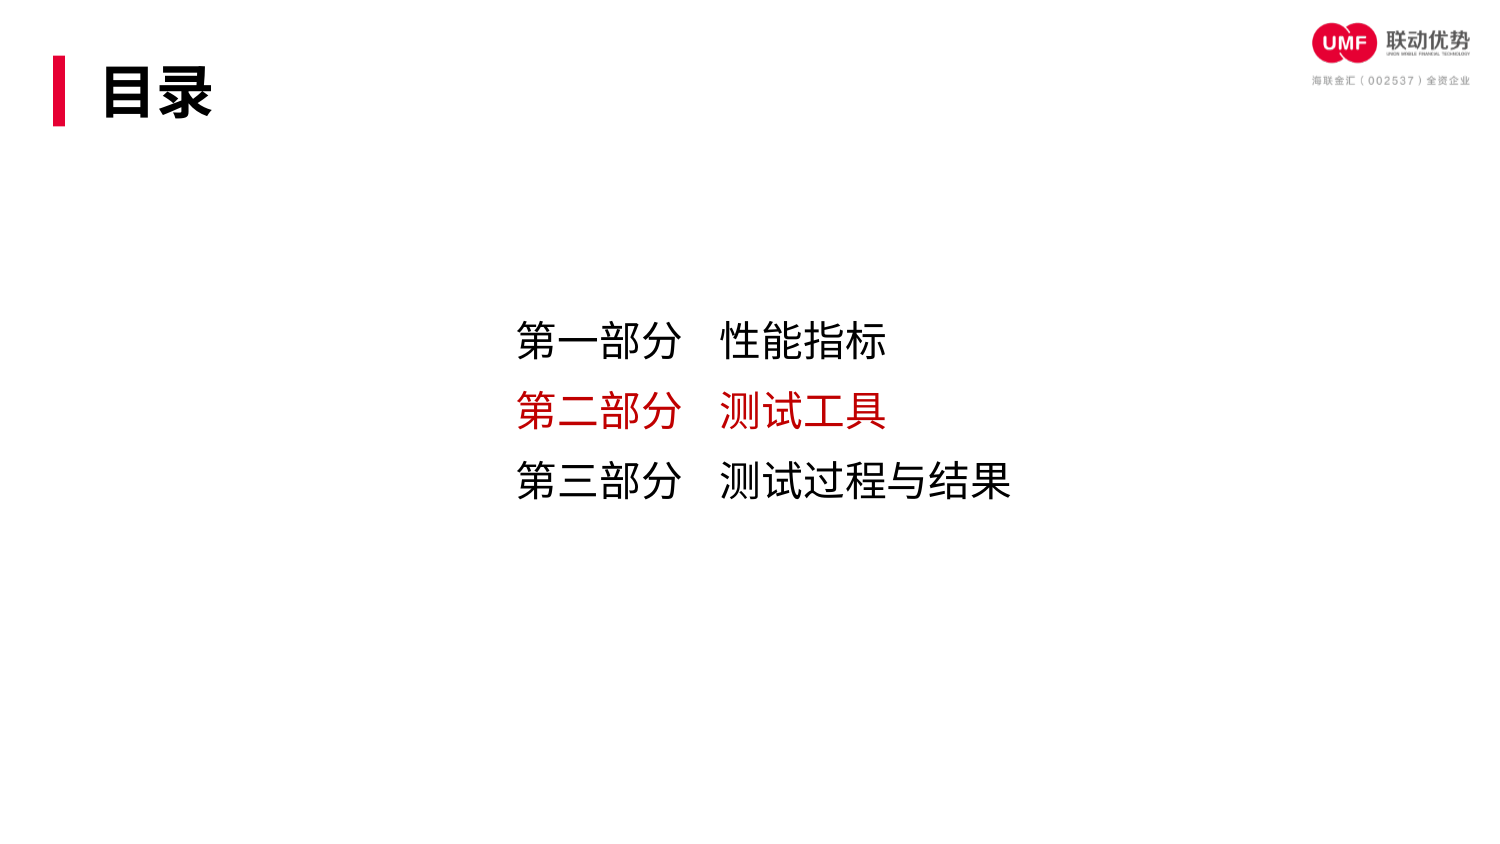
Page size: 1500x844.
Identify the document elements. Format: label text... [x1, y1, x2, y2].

text_box 第一部分 性能指标 第二部分 测试工具 第三部分 测试过程与结果 [465, 292, 1075, 509]
text_box 目录 [91, 48, 431, 133]
picture [1282, 1, 1500, 107]
